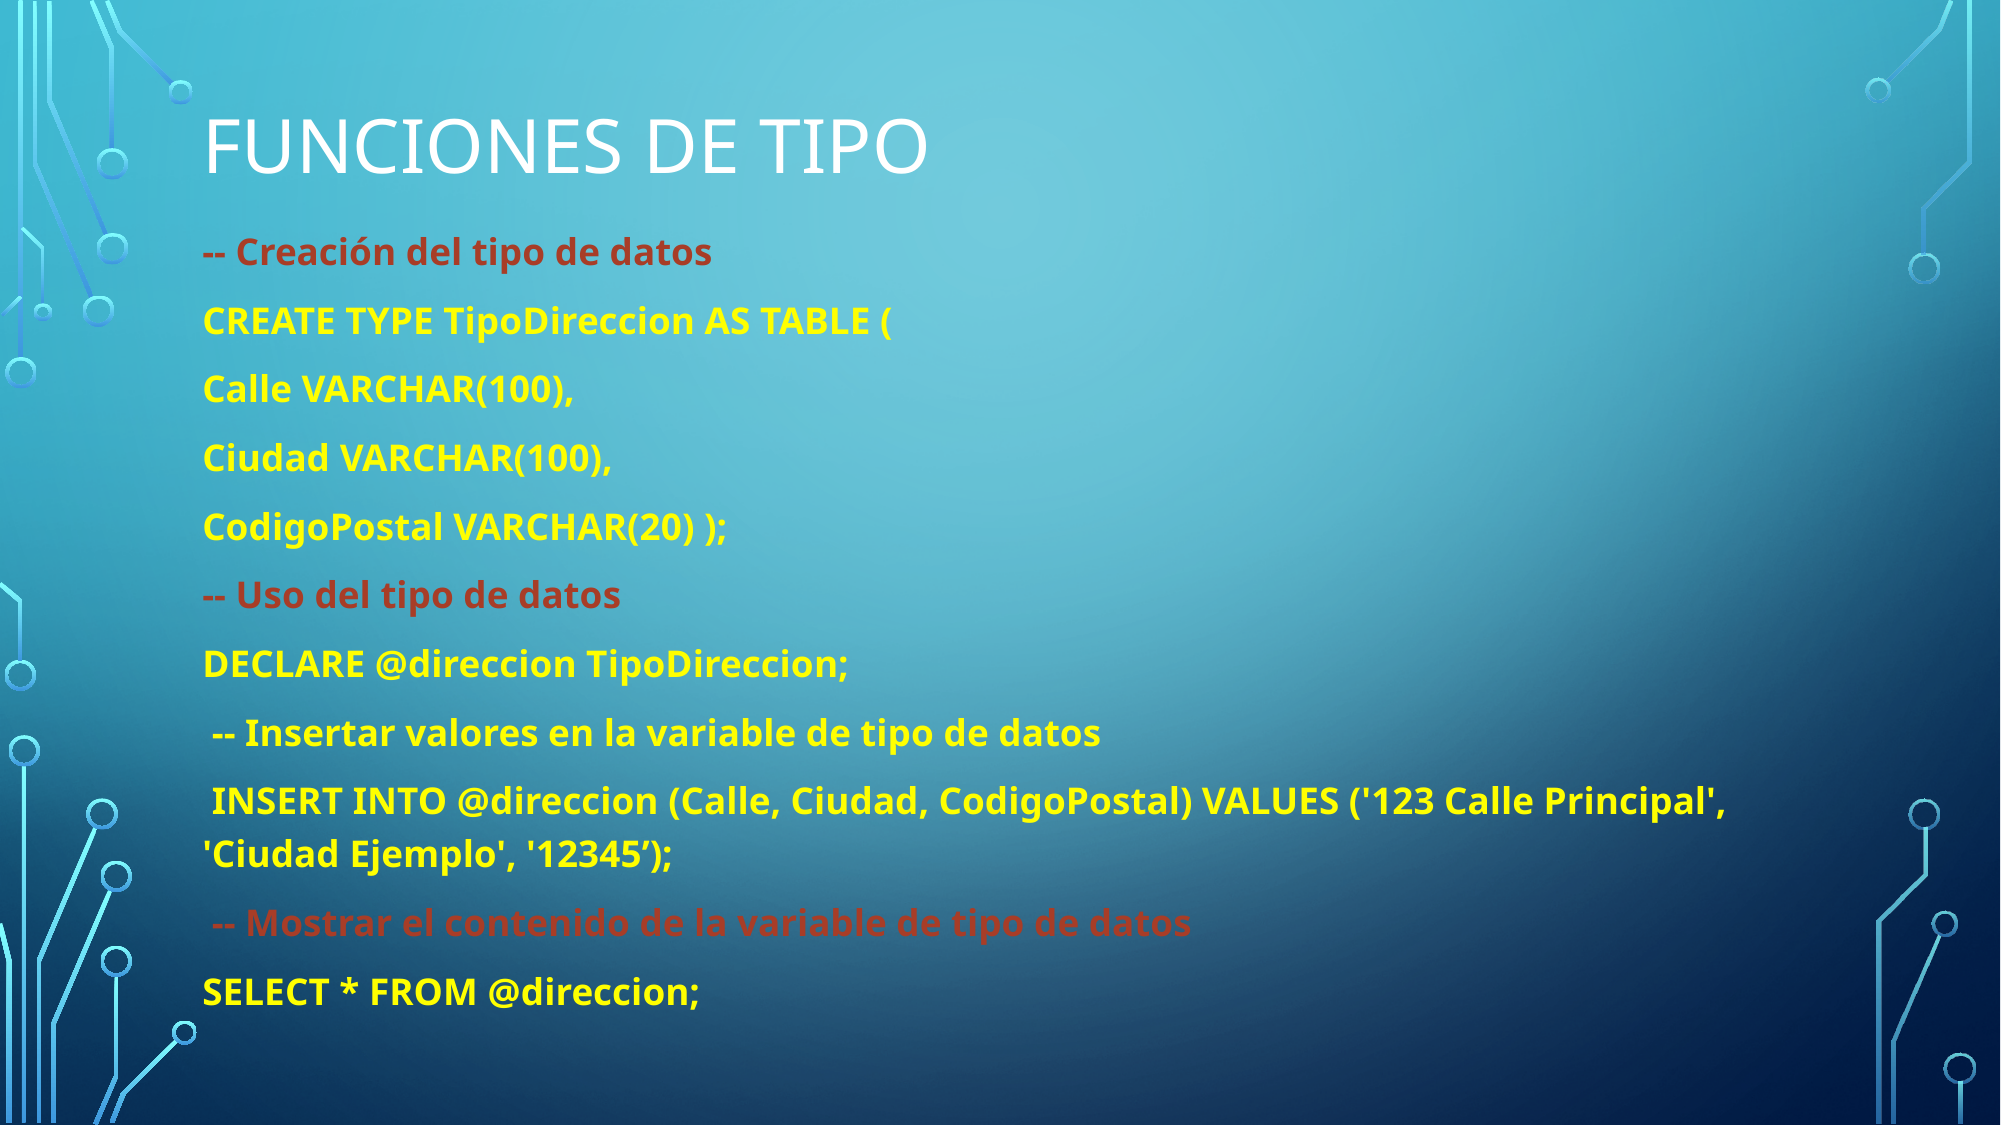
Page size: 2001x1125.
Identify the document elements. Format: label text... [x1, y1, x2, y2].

title Funciones de tipo [187, 101, 1813, 212]
list -- Creación del tipo de datos CREATE TYPE TipoDireccion AS TABLE ( Calle VARCHAR(100), Ciudad VARCHAR(100), CodigoPostal VARCHAR(20) ); -- Uso del tipo de datos DECLARE @direccion TipoDireccion; -- Insertar valores en la variable de tipo de datos INSERT INTO @direccion (Calle, Ciudad, CodigoPostal) VALUES ('123 Calle Principal', 'Ciudad Ejemplo', '12345’); -- Mostrar el contenido de la variable de tipo de datos SELECT * FROM @direccion; [187, 212, 1813, 1024]
